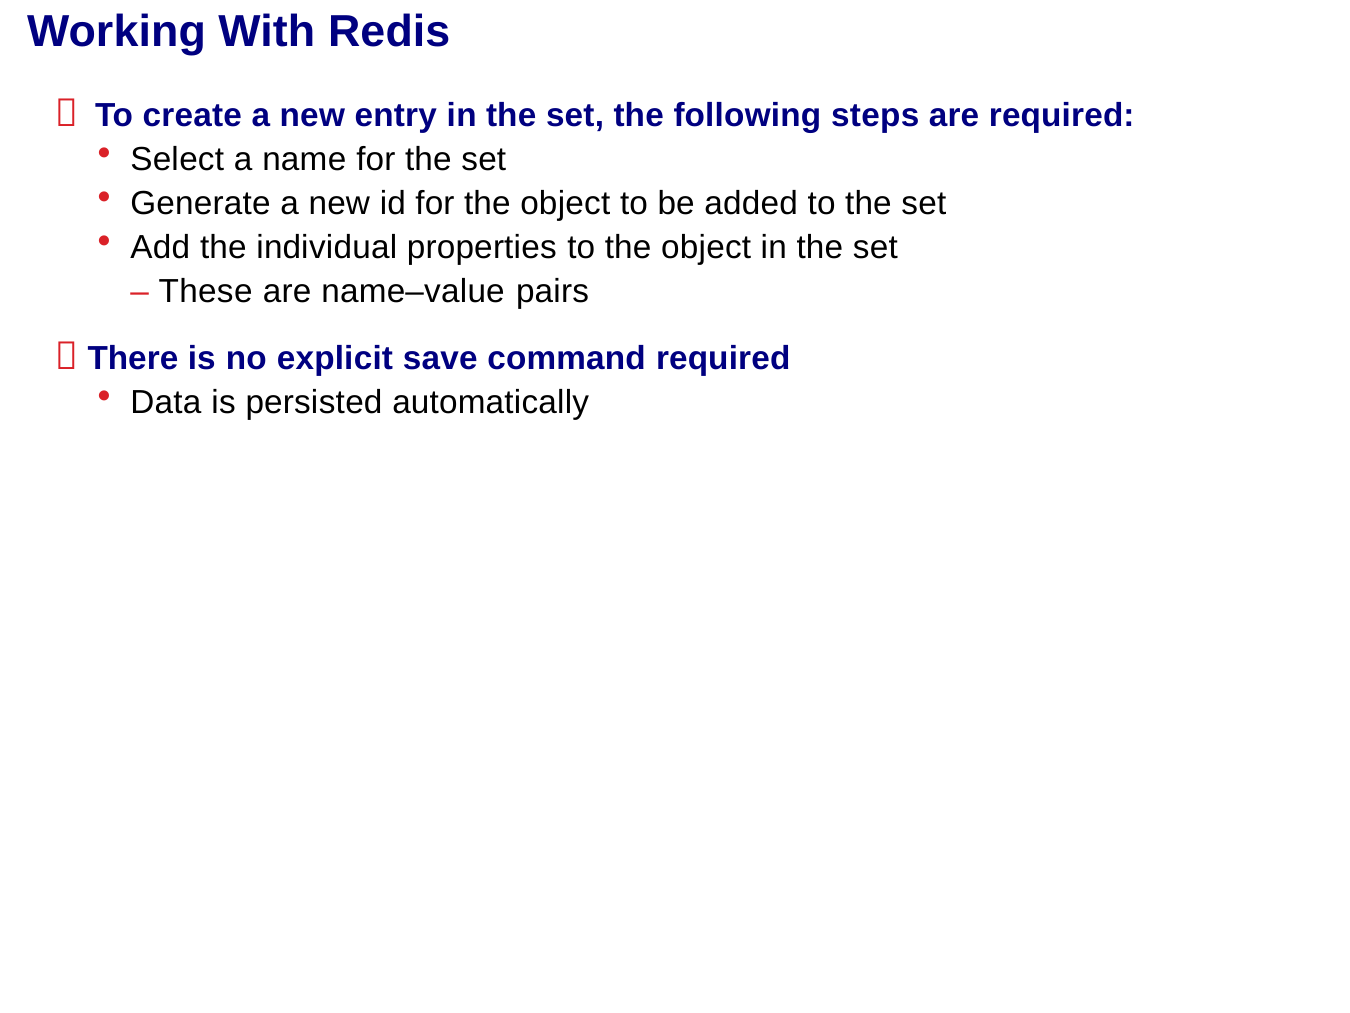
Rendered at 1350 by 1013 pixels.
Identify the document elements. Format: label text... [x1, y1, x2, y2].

title Working With Redis [24, 1, 1326, 172]
text_box  To create a new entry in the set, the following steps are required: Select a name for the set Generate a new id for the object to be added to the set Add the individual properties to the object in the set – These are name–value pairs  There is no explicit save command required Data is persisted automatically [52, 172, 1144, 421]
